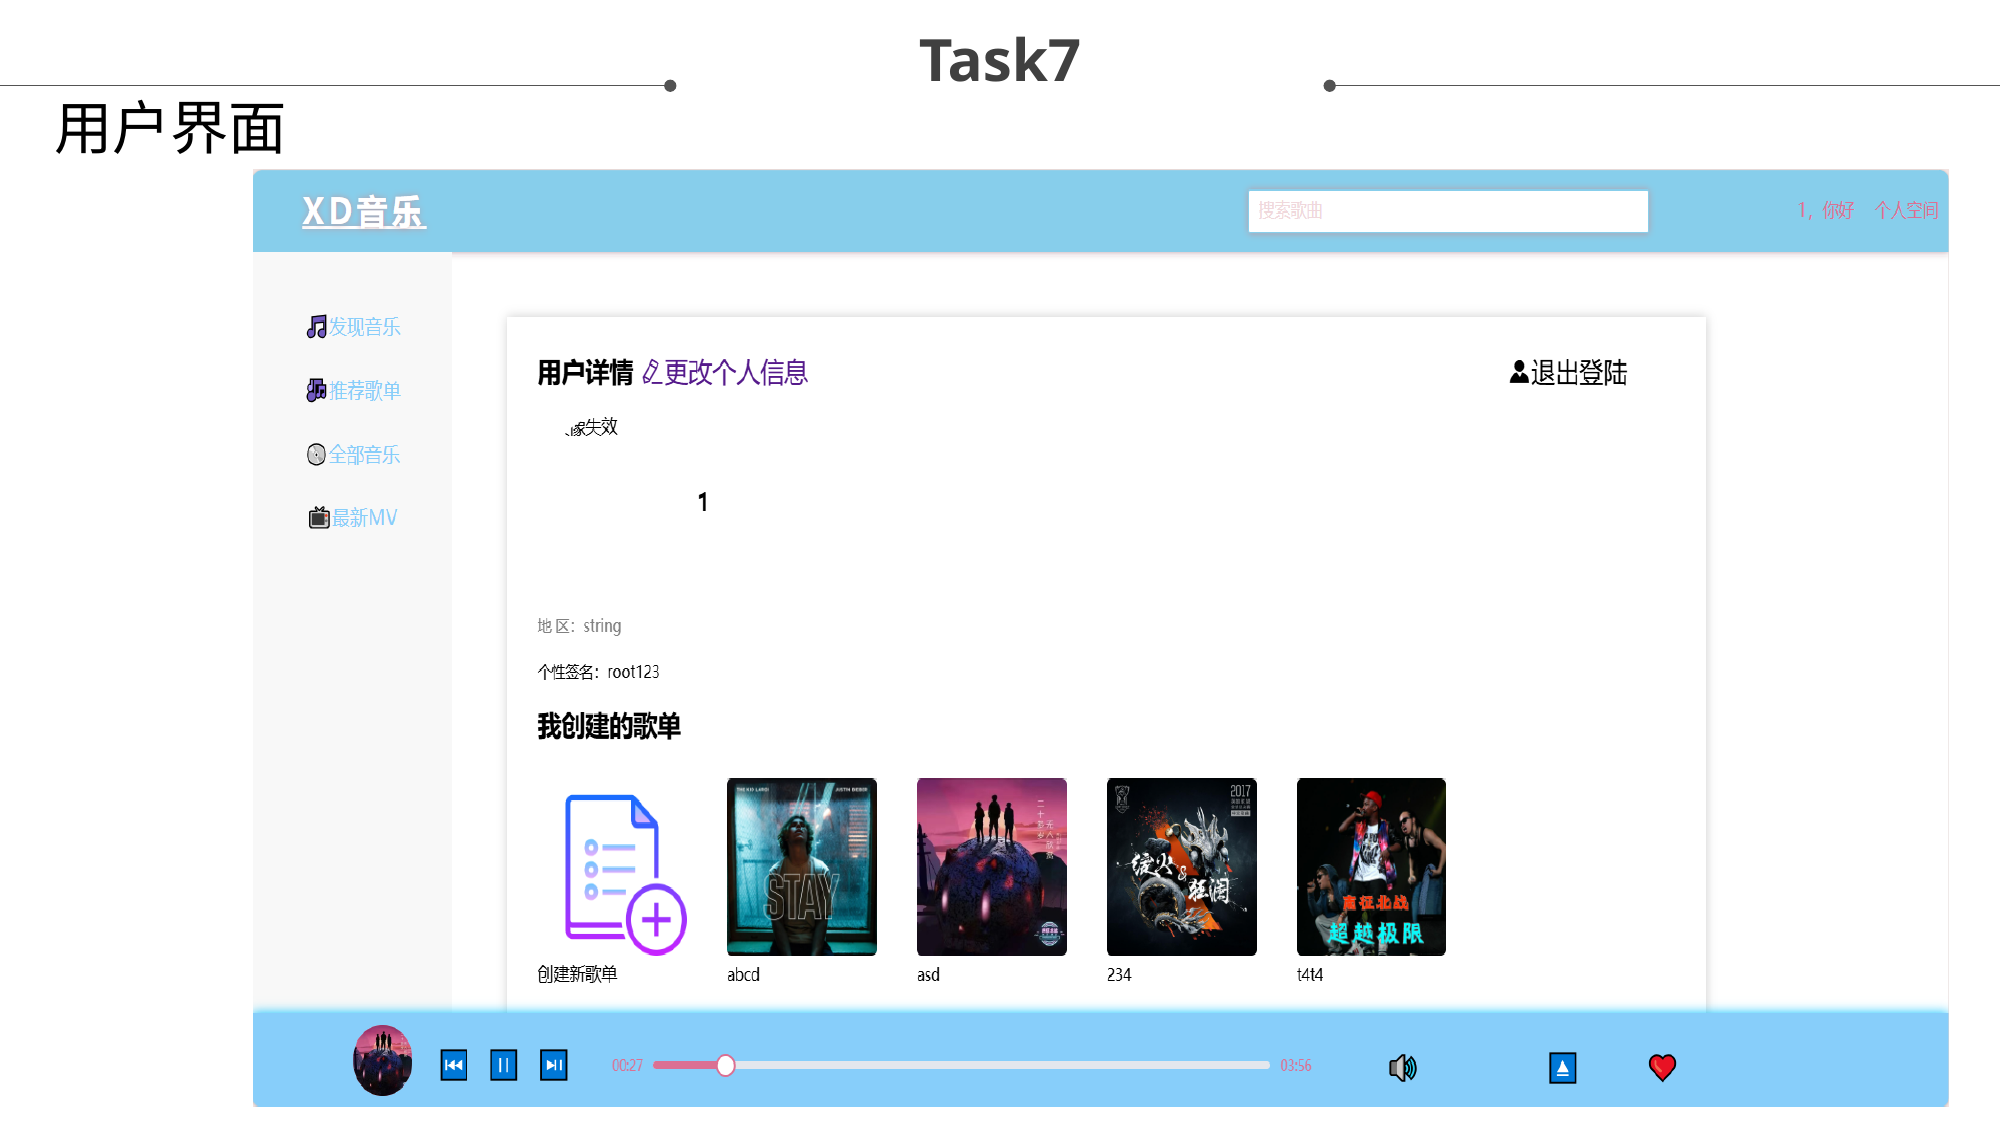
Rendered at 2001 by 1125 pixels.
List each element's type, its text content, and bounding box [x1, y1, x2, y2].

text_box 用户界面 [39, 95, 707, 169]
picture [253, 169, 1949, 1107]
text_box Task7 [37, 31, 1963, 95]
